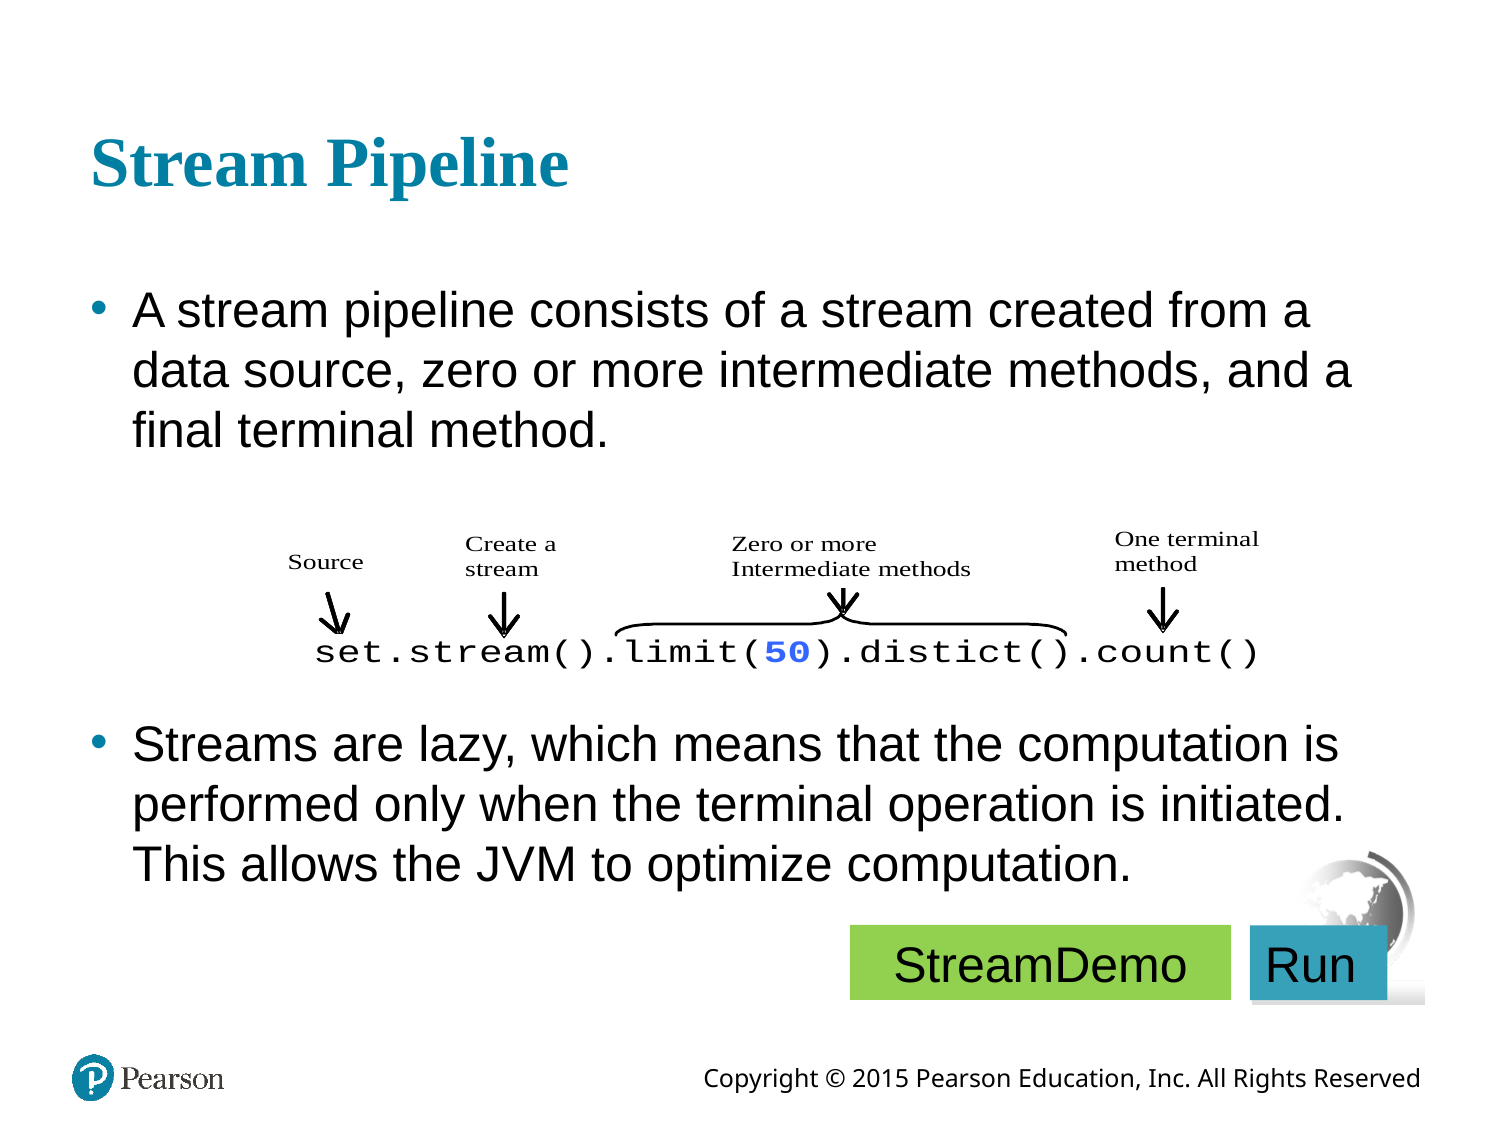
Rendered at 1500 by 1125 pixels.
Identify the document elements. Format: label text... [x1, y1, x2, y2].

picture [99, 1054, 224, 1101]
text_box Run [1249, 925, 1388, 1001]
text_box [162, 499, 1301, 697]
picture [72, 1088, 82, 1101]
picture [81, 1063, 106, 1088]
text_box StreamDemo [849, 924, 1232, 1000]
list Streams are lazy, which means that the computation is performed only when the terminal operation is initiated. This allows the J V M to optimize computation. [75, 696, 1425, 897]
title Stream Pipeline [75, 35, 1425, 216]
picture [1252, 897, 1425, 1005]
picture [72, 1054, 88, 1070]
list A stream pipeline consists of a stream created from a data source, zero or more intermediate methods, and a final terminal method. [75, 262, 1425, 472]
